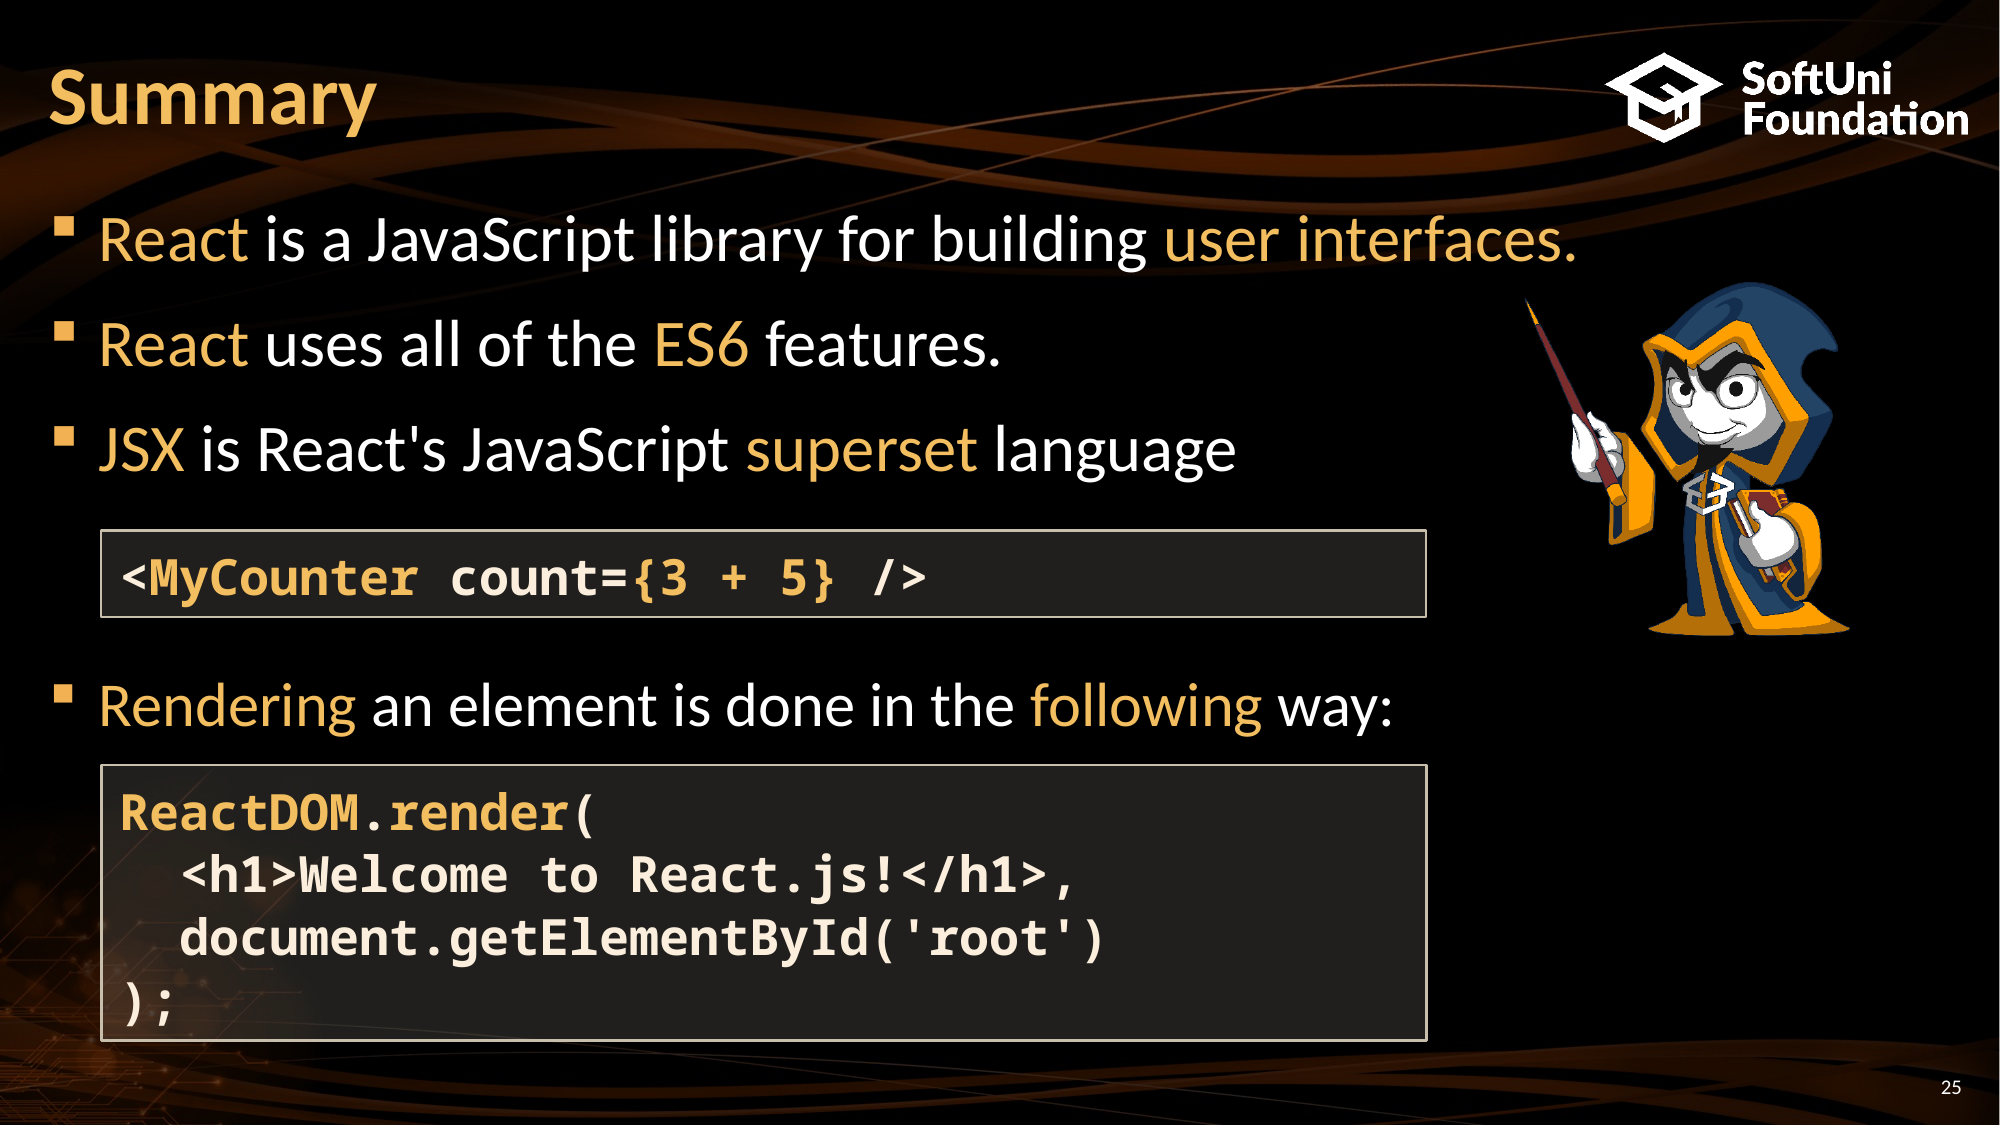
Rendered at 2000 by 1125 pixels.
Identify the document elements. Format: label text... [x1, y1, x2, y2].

text_box ReactDOM.render( <h1>Welcome to React.js!</h1>, document.getElementById('root') ); [101, 765, 1427, 1041]
text_box <MyCounter count={3 + 5} /> [101, 530, 1427, 618]
title Summary [30, 6, 1602, 189]
list React is a JavaScript library for building user interfaces. React uses all of the ES6 features. JSX is React's JavaScript superset language Rendering an element is done in the following way: [31, 188, 1968, 1103]
picture [0, 0, 2000, 1125]
